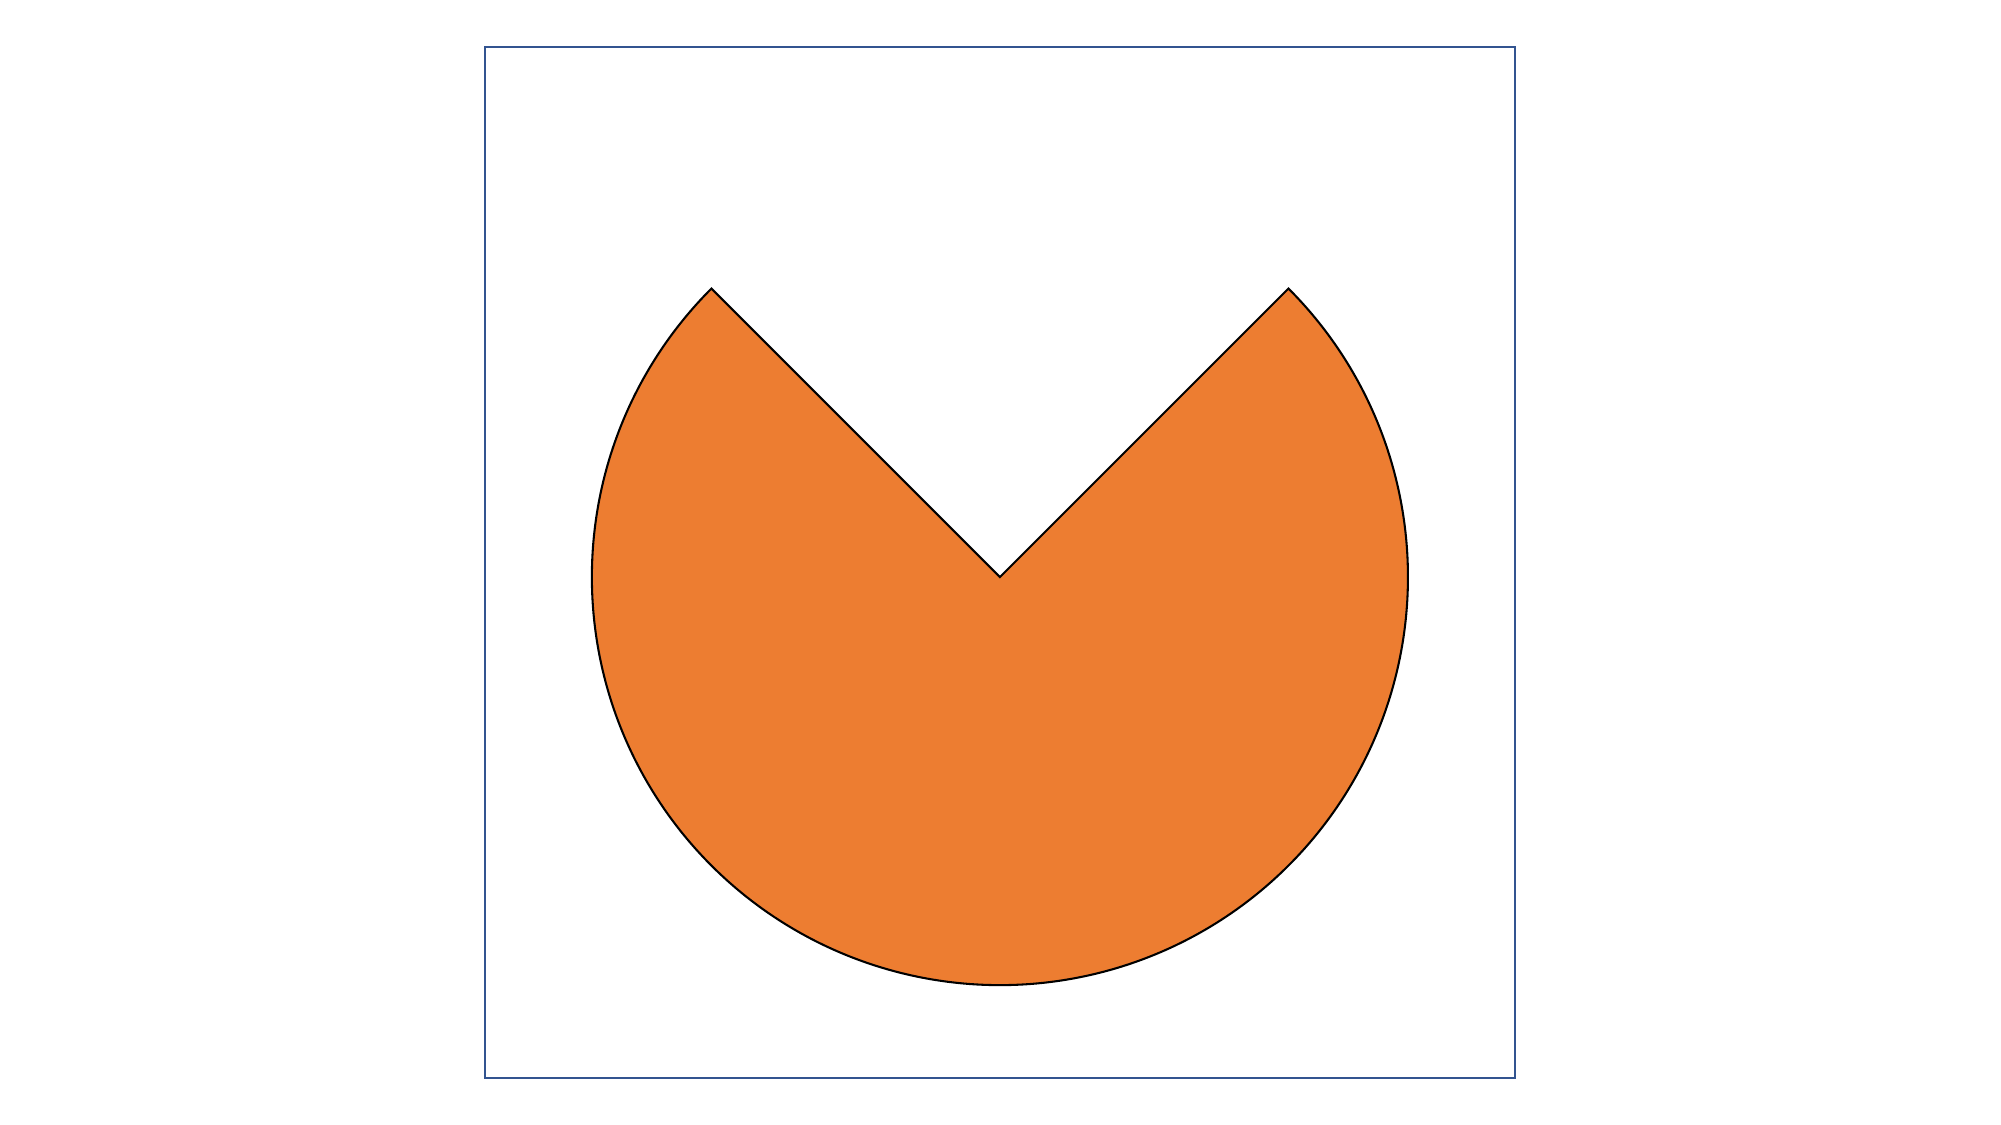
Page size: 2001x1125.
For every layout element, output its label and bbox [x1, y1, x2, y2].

text_box [484, 46, 1516, 1079]
text_box [590, 287, 1409, 987]
